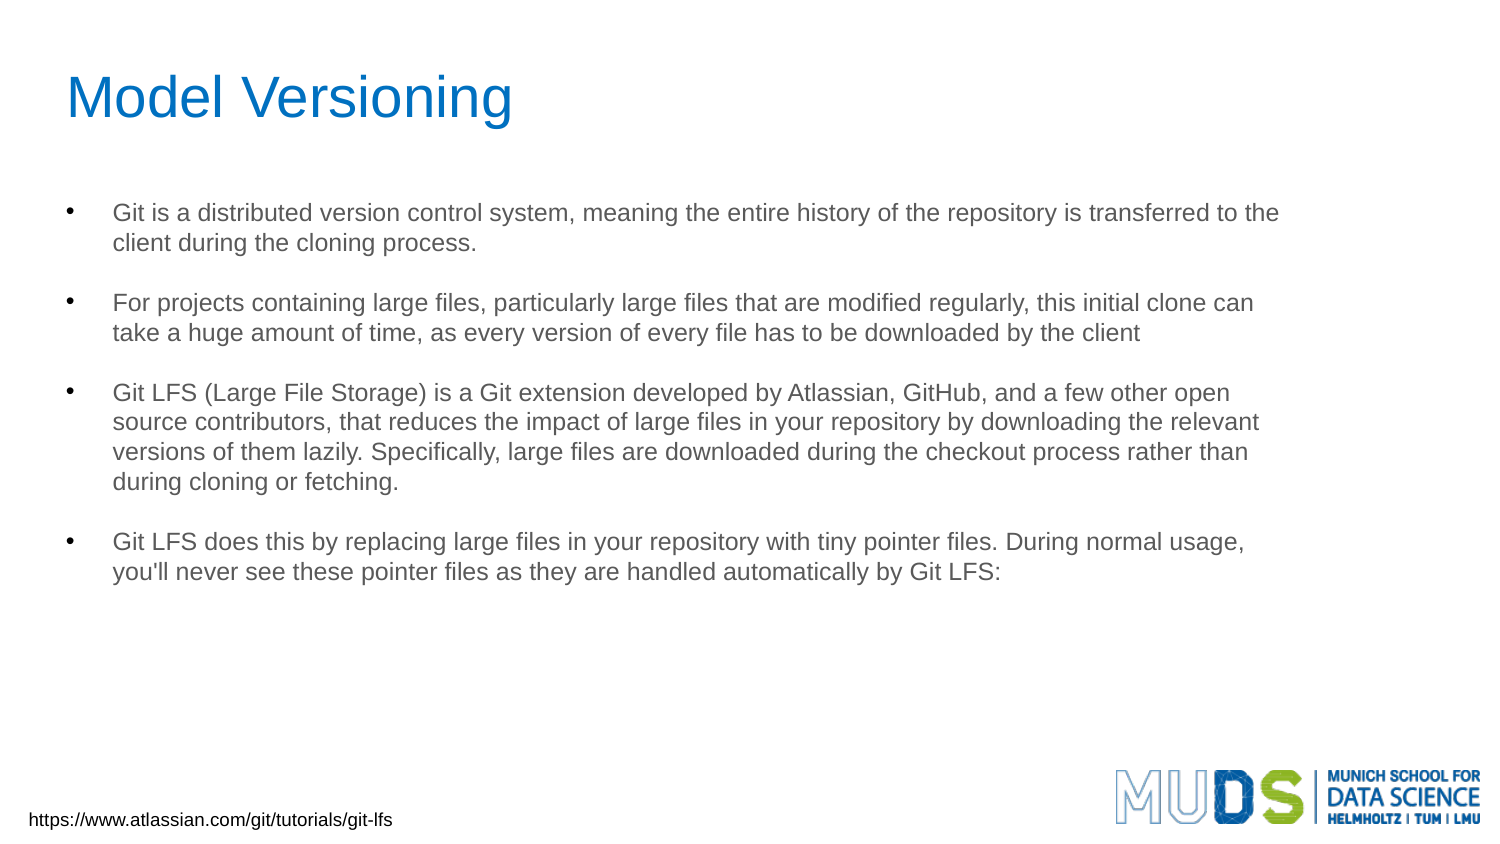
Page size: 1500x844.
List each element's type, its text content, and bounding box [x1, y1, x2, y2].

text_box Model Versioning [51, 44, 1449, 139]
picture [1116, 770, 1480, 824]
text_box Git is a distributed version control system, meaning the entire history of the repository is transferred to the client during the cloning process. For projects containing large files, particularly large files that are modified regularly, this initial clone can take a huge amount of time, as every version of every file has to be downloaded by the client Git LFS (Large File Storage) is a Git extension developed by Atlassian, GitHub, and a few other open source contributors, that reduces the impact of large files in your repository by downloading the relevant versions of them lazily. Specifically, large files are downloaded during the checkout process rather than during cloning or fetching. Git LFS does this by replacing large files in your repository with tiny pointer files. During normal usage, you'll never see these pointer files as they are handled automatically by Git LFS: [51, 188, 1324, 750]
text_box https://www.atlassian.com/git/tutorials/git-lfs [13, 800, 408, 838]
